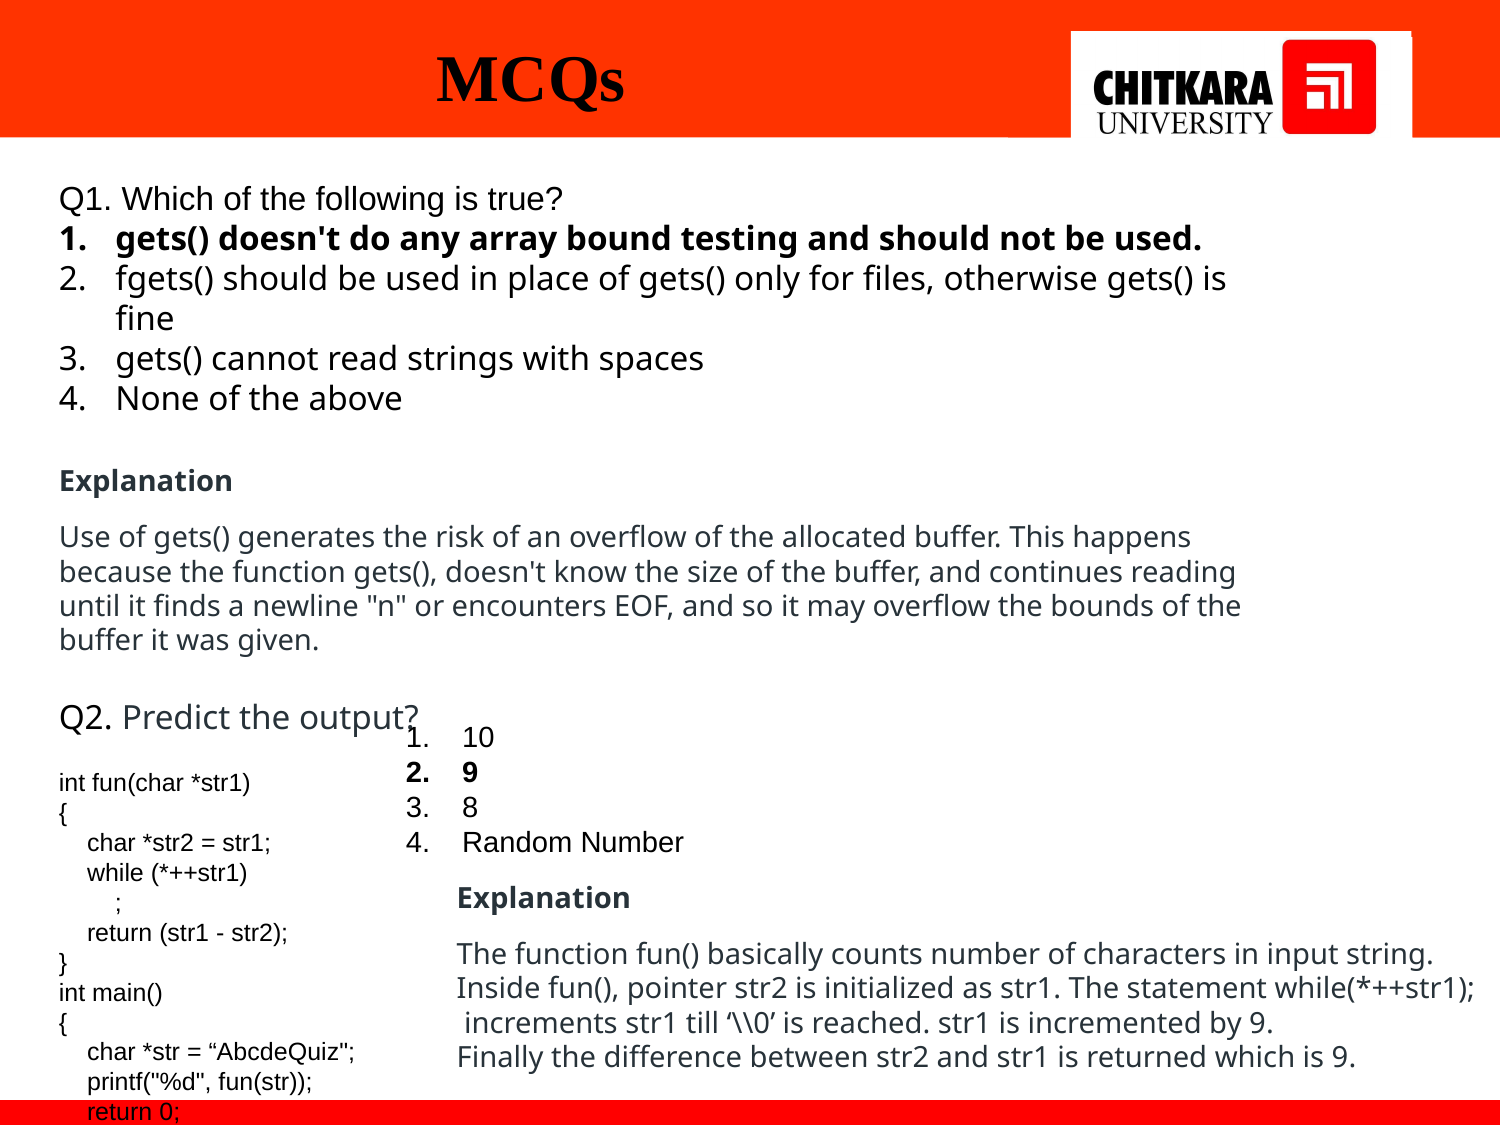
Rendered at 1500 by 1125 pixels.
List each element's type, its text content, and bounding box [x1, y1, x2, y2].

title MCQs [0, 0, 1108, 150]
text_box Q1. Which of the following is true? gets() doesn't do any array bound testing and should not be used. fgets() should be used in place of gets() only for files, otherwise gets() is fine gets() cannot read strings with spaces None of the above Explanation Use of gets() generates the risk of an overflow of the allocated buffer. This happens because the function gets(), doesn't know the size of the buffer, and continues reading until it finds a newline "n" or encounters EOF, and so it may overflow the bounds of the buffer it was given. Q2. Predict the output? int fun(char *str1) { char *str2 = str1; while (*++str1) ; return (str1 - str2); } int main() { char *str = “AbcdeQuiz"; printf("%d", fun(str)); return 0; } [44, 169, 1300, 1125]
text_box Explanation The function fun() basically counts number of characters in input string. Inside fun(), pointer str2 is initialized as str1. The statement while(*++str1); increments str1 till ‘\\0’ is reached. str1 is incremented by 9. Finally the difference between str2 and str1 is returned which is 9. [441, 866, 1491, 1116]
picture [1108, 37, 1391, 138]
text_box 10 9 8 Random Number [391, 710, 893, 866]
